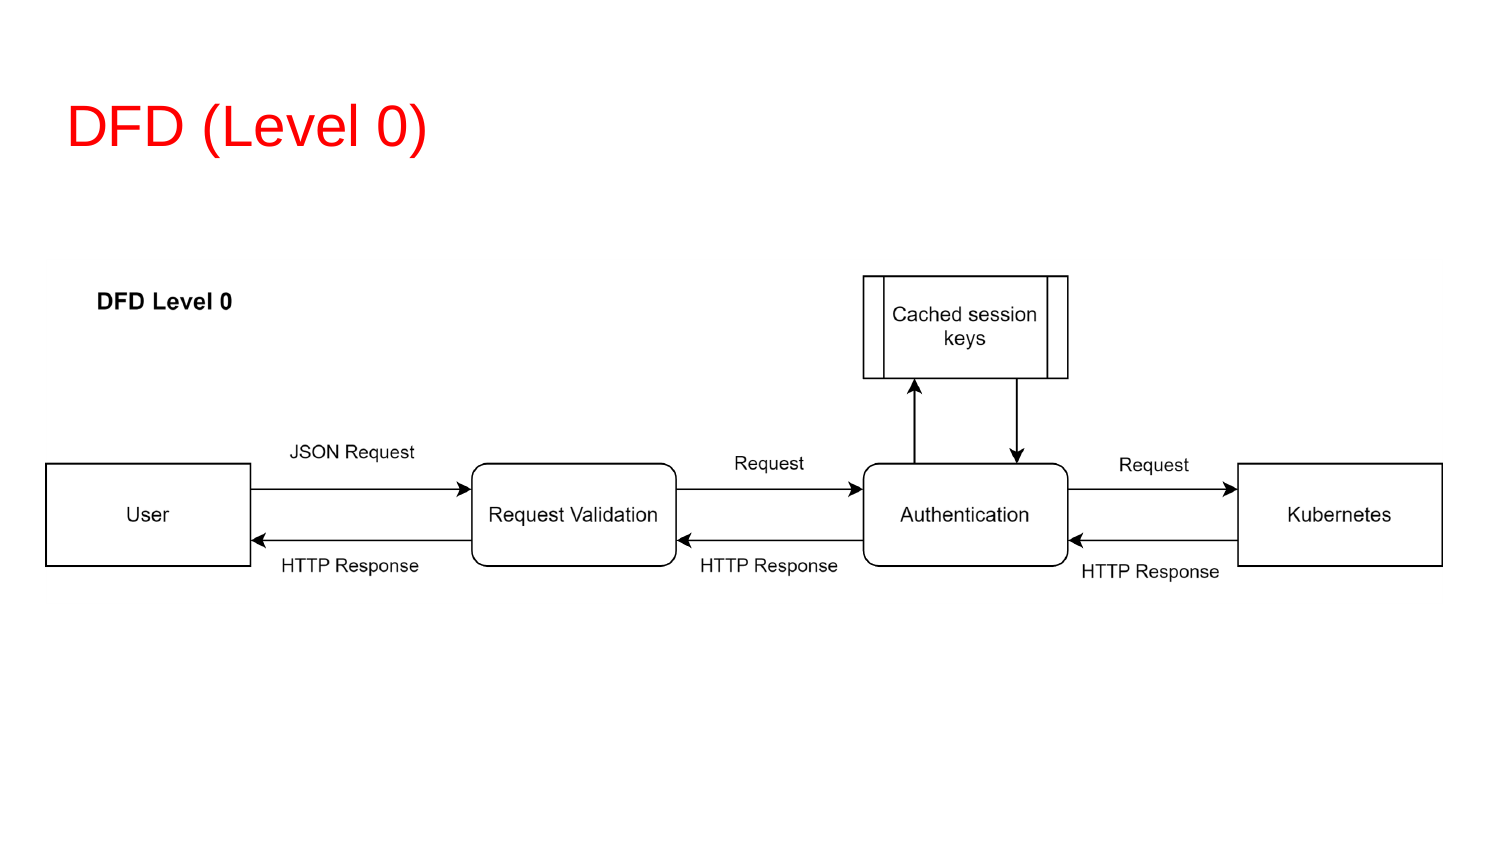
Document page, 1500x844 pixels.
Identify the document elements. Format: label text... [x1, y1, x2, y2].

picture [45, 257, 1443, 604]
title DFD (Level 0) [51, 72, 1449, 167]
